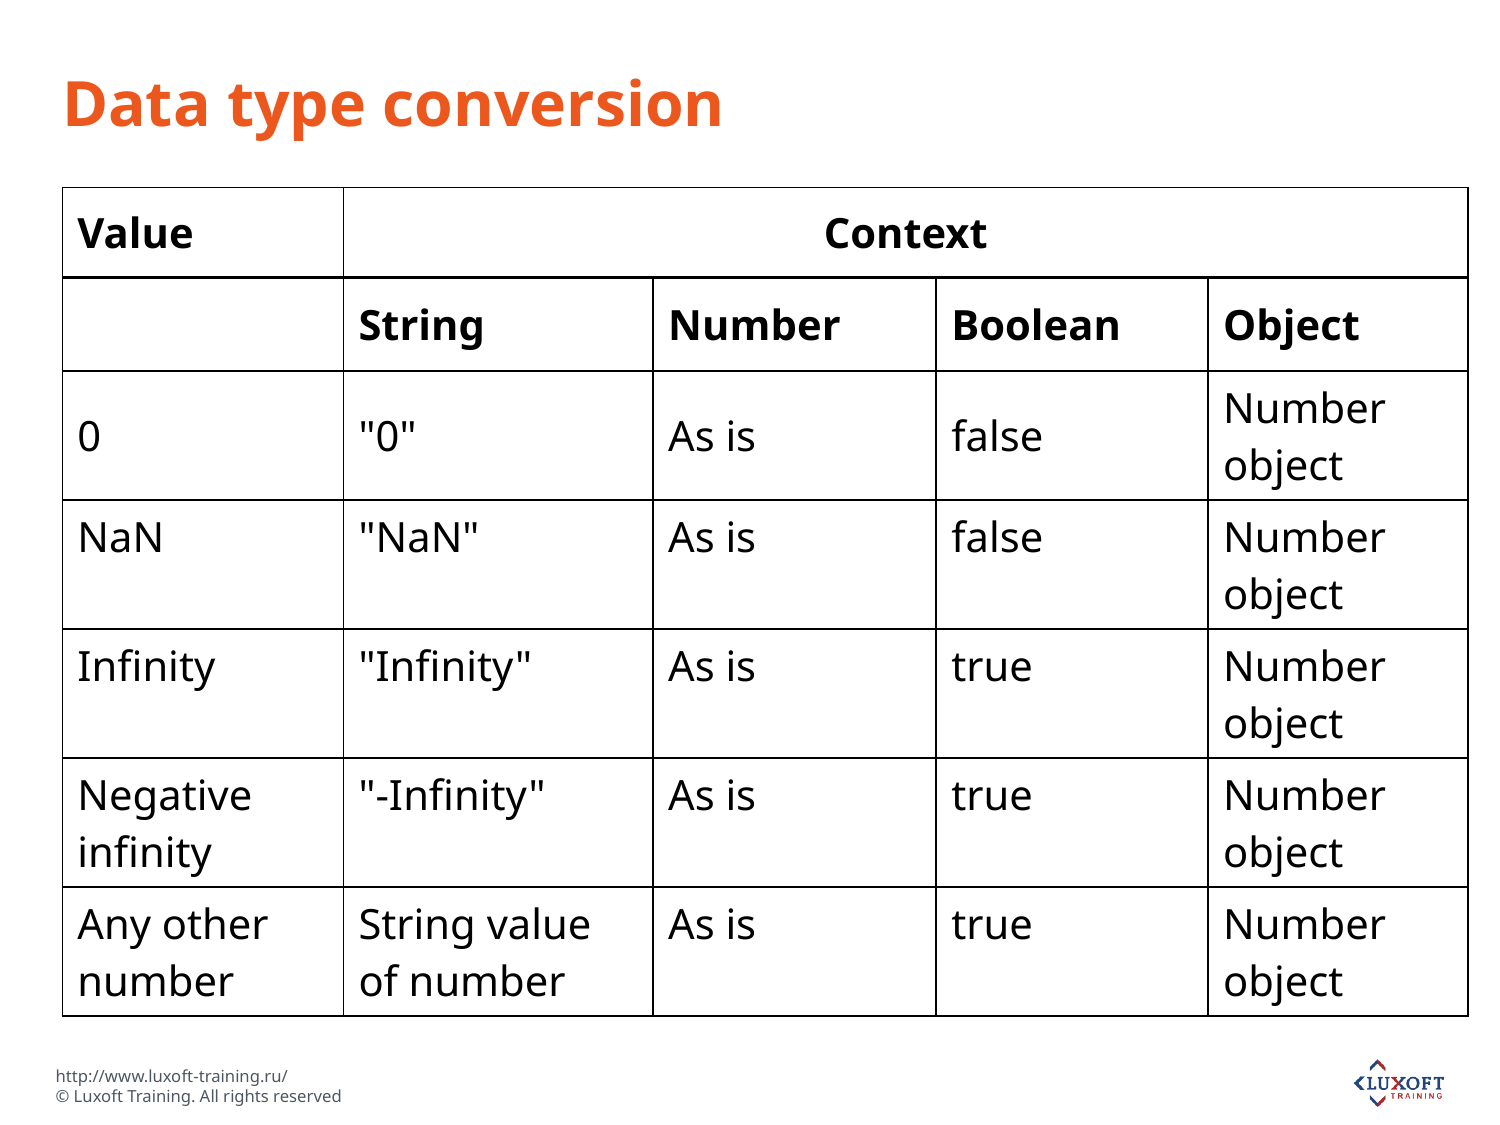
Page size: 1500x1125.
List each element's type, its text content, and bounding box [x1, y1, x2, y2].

table_cell Number object [1209, 630, 1467, 757]
table_cell As is [654, 759, 935, 886]
table_cell [63, 279, 343, 370]
table_cell "-Infinity" [344, 759, 652, 886]
table_cell 0 [63, 372, 343, 499]
table_cell NaN [63, 501, 343, 628]
table_cell true [937, 630, 1207, 757]
table_cell Object [1209, 279, 1467, 370]
picture [1339, 1059, 1458, 1107]
table_cell Any other number [63, 888, 343, 1015]
table_cell false [937, 372, 1207, 499]
table_cell Number [654, 279, 935, 370]
table_cell Number object [1209, 759, 1467, 886]
table_cell true [937, 759, 1207, 886]
table_cell As is [654, 888, 935, 1015]
table_cell As is [654, 630, 935, 757]
table_header Value [63, 188, 343, 276]
table_cell Number object [1209, 372, 1467, 499]
table_cell String [344, 279, 652, 370]
table_cell Boolean [937, 279, 1207, 370]
table_cell String value of number [344, 888, 652, 1015]
table_cell Infinity [63, 630, 343, 757]
table_cell As is [654, 372, 935, 499]
table_cell true [937, 888, 1207, 1015]
table_cell Number object [1209, 501, 1467, 628]
table_cell "Infinity" [344, 630, 652, 757]
title Data type conversion [47, 59, 1457, 143]
table_cell "NaN" [344, 501, 652, 628]
table_cell "0" [344, 372, 652, 499]
table_cell Number object [1209, 888, 1467, 1015]
table_header Context [344, 188, 1467, 276]
table_cell Negative infinity [63, 759, 343, 886]
table_cell false [937, 501, 1207, 628]
table_cell As is [654, 501, 935, 628]
